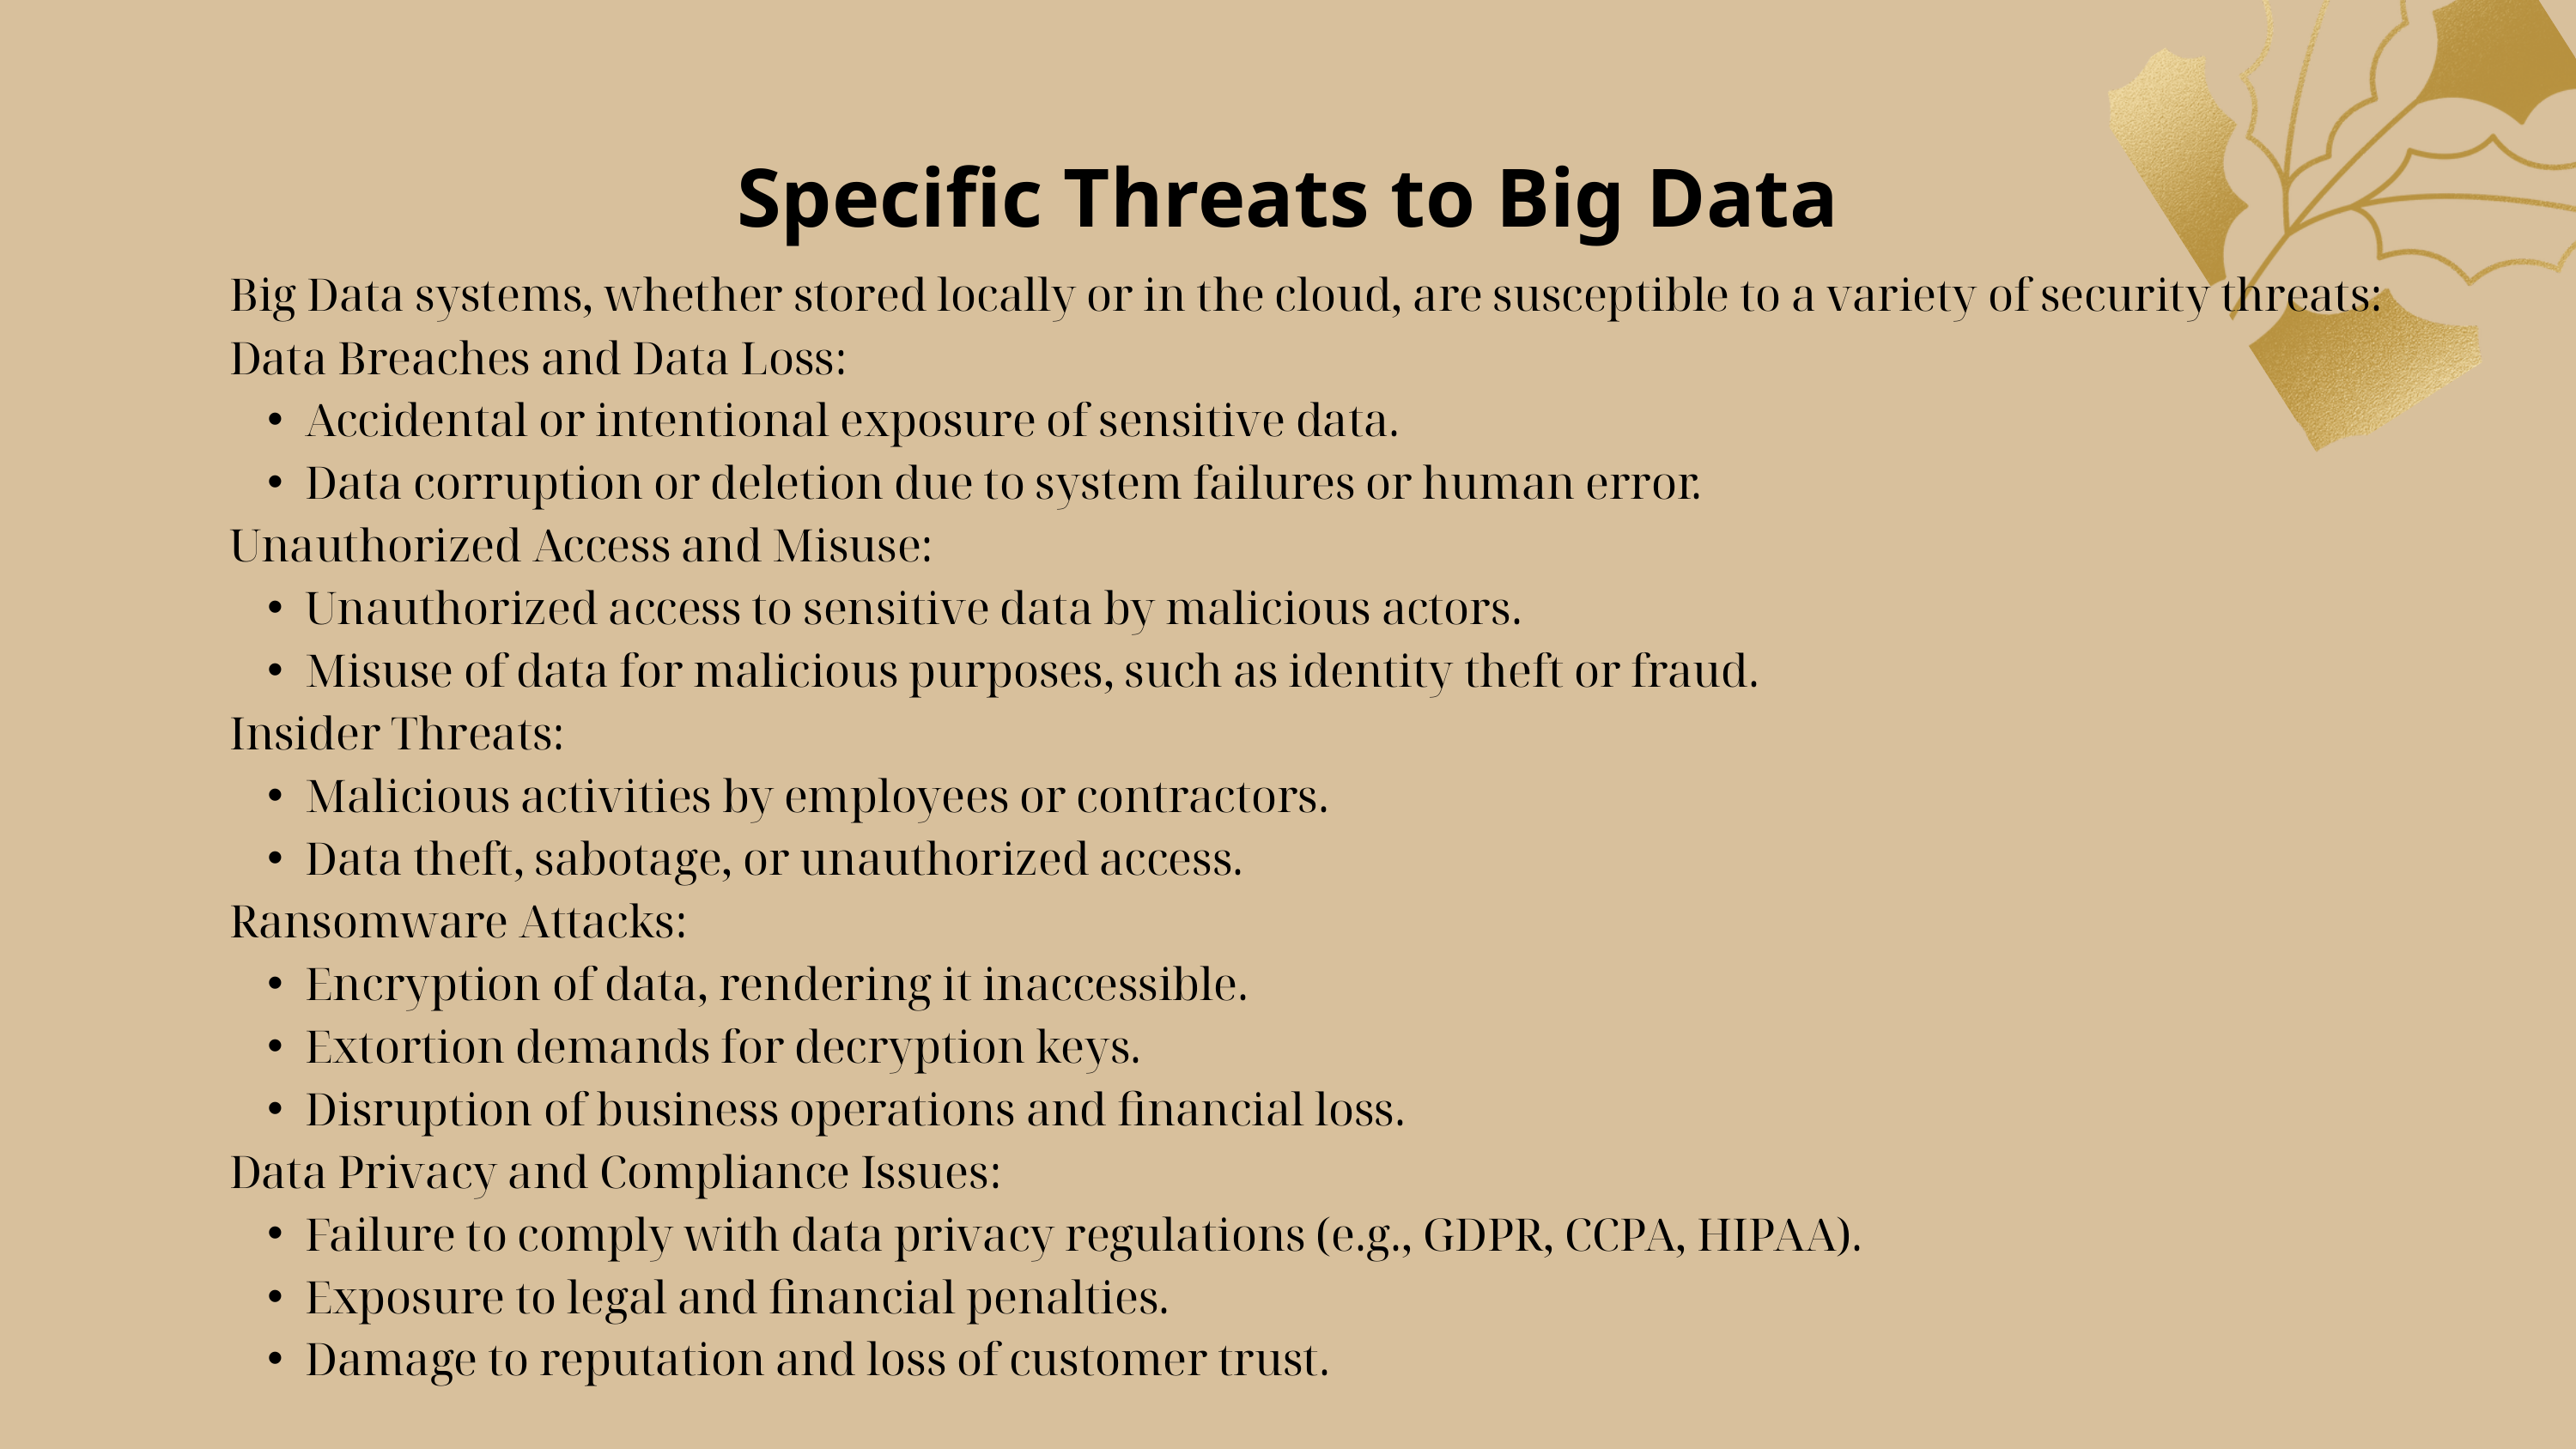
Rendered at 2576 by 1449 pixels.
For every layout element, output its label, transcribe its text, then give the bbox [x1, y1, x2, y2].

text_box Big Data systems, whether stored locally or in the cloud, are susceptible to a variety of security threats: Data Breaches and Data Loss: Accidental or intentional exposure of sensitive data. Data corruption or deletion due to system failures or human error. Unauthorized Access and Misuse: Unauthorized access to sensitive data by malicious actors. Misuse of data for malicious purposes, such as identity theft or fraud. Insider Threats: Malicious activities by employees or contractors. Data theft, sabotage, or unauthorized access. Ransomware Attacks: Encryption of data, rendering it inaccessible. Extortion demands for decryption keys. Disruption of business operations and financial loss. Data Privacy and Compliance Issues: Failure to comply with data privacy regulations (e.g., GDPR, CCPA, HIPAA). Exposure to legal and financial penalties. Damage to reputation and loss of customer trust. [229, 258, 2388, 1385]
text_box [2089, 0, 2576, 422]
text_box Specific Threats to Big Data [650, 130, 1926, 243]
